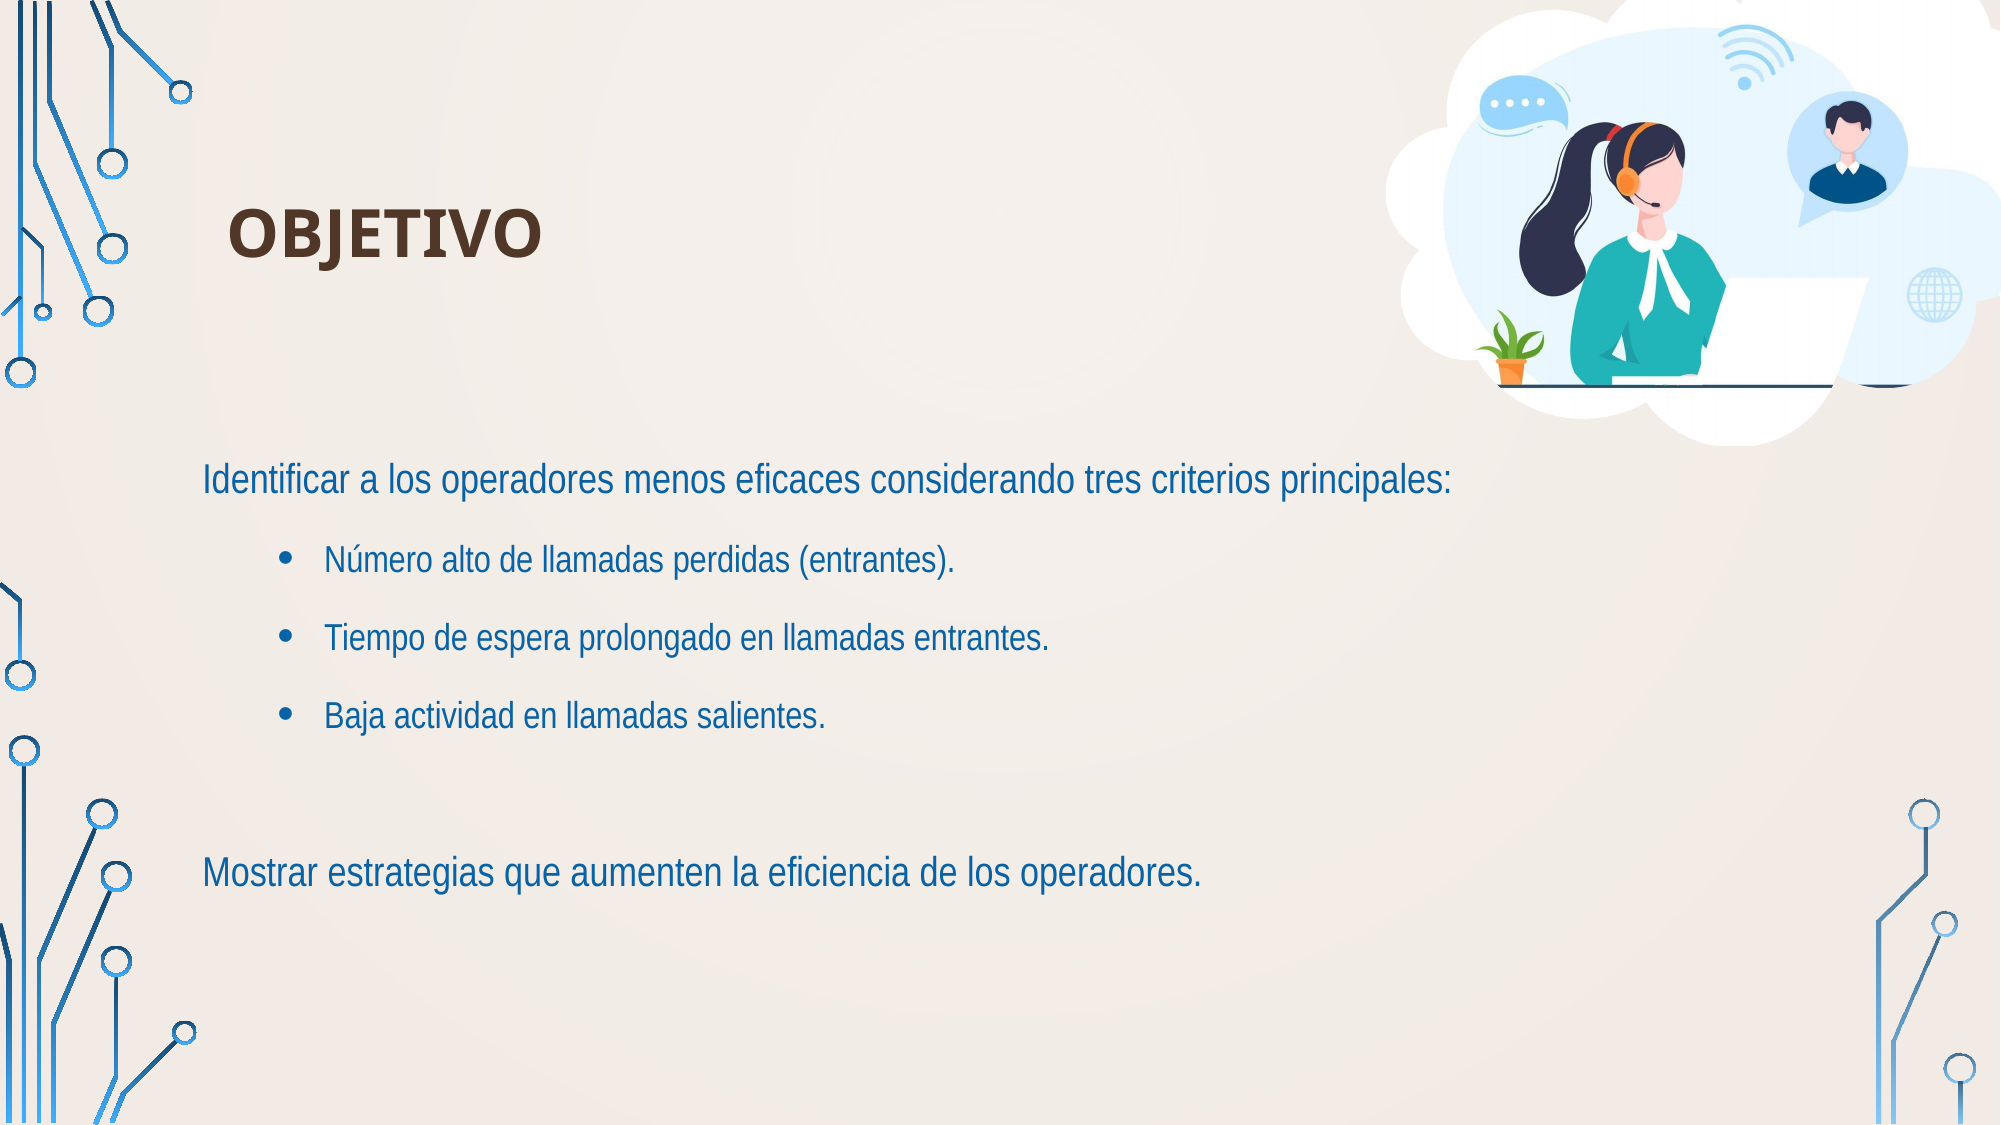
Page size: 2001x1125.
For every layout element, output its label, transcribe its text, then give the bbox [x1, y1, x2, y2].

picture [1385, 0, 2001, 447]
title Objetivo [211, 111, 1385, 355]
list Identificar a los operadores menos eficaces considerando tres criterios principales: Número alto de llamadas perdidas (entrantes). Tiempo de espera prolongado en llamadas entrantes. Baja actividad en llamadas salientes. Mostrar estrategias que aumenten la eficiencia de los operadores. [187, 419, 1813, 1001]
